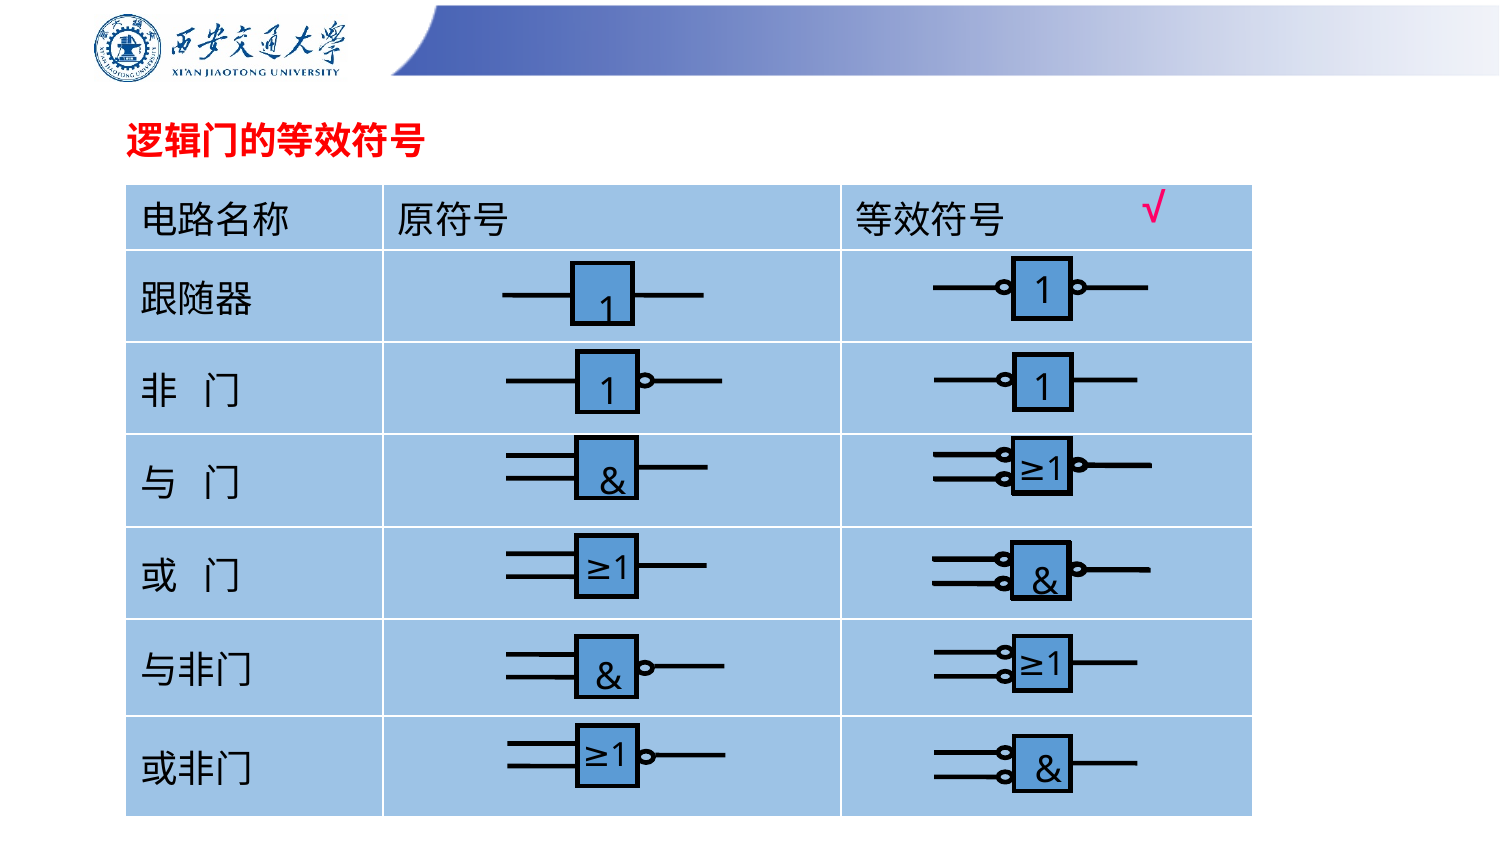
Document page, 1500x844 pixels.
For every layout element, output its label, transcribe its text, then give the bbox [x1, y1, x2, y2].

table_cell [842, 343, 1252, 433]
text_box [932, 437, 1151, 496]
table_cell [842, 528, 1252, 618]
table_cell [384, 620, 840, 715]
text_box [506, 636, 725, 705]
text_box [931, 542, 1150, 610]
table_cell [384, 251, 840, 341]
table_header 等效符号 [842, 185, 1252, 249]
table_cell [842, 251, 1252, 341]
text_box √ [1127, 173, 1238, 239]
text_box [934, 438, 1152, 507]
table_cell [384, 435, 840, 526]
table_cell [842, 620, 1252, 715]
table_cell [384, 343, 840, 433]
table_cell [384, 717, 840, 816]
table_cell [842, 717, 1252, 816]
table_cell [384, 528, 840, 618]
table_cell [842, 435, 1252, 526]
table_cell 非 门 [126, 343, 382, 433]
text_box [506, 437, 708, 510]
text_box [934, 736, 1138, 798]
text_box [934, 354, 1138, 416]
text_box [934, 634, 1138, 691]
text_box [506, 535, 707, 597]
table_cell 跟随器 [126, 251, 382, 341]
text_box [506, 351, 723, 420]
table_cell 或非门 [126, 717, 382, 816]
title 逻辑门的等效符号 [111, 114, 1387, 199]
table_cell 或 门 [126, 528, 382, 618]
picture [0, 0, 1500, 844]
table_header 电路名称 [126, 185, 382, 249]
table_header 原符号 [384, 185, 840, 249]
table_cell 与 门 [126, 435, 382, 526]
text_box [507, 725, 726, 786]
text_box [502, 262, 704, 339]
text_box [932, 258, 1149, 319]
table_cell 与非门 [126, 620, 382, 715]
